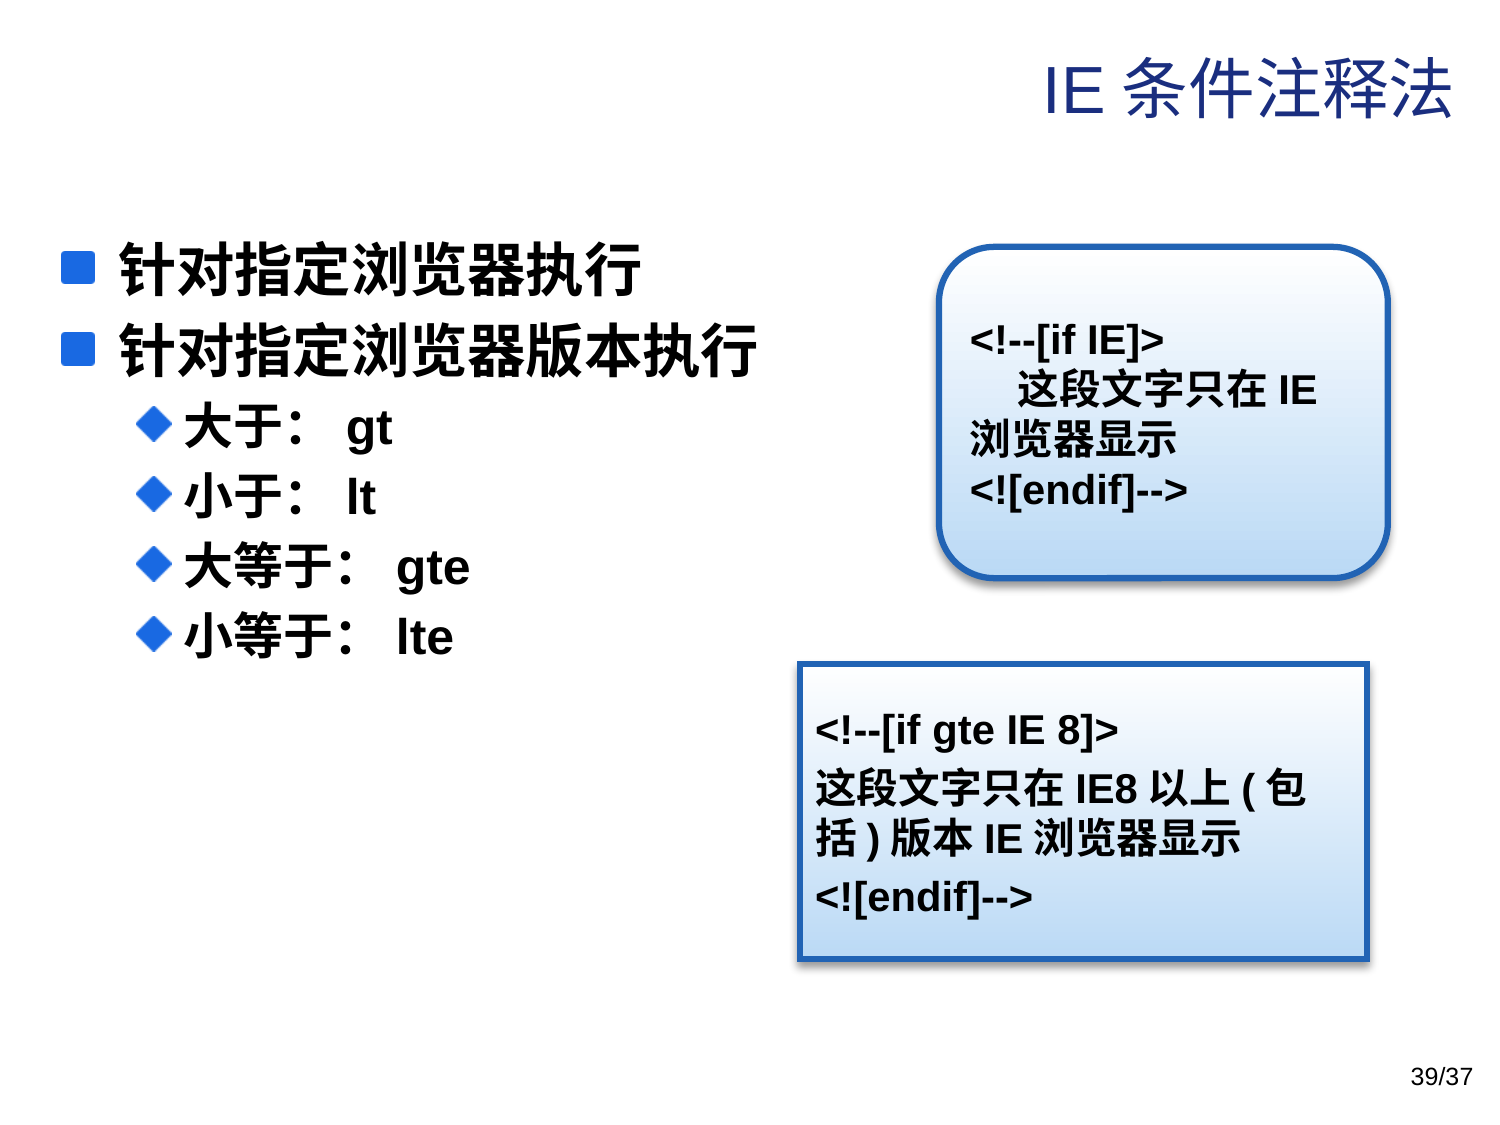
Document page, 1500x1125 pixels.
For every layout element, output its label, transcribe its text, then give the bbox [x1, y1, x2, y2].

slide_number 39/37 [1138, 1053, 1489, 1114]
picture [61, 332, 95, 366]
picture [136, 476, 172, 512]
picture [136, 546, 172, 582]
text_box 针对指定浏览器执行 针对指定浏览器版本执行 大于：gt 小于：lt 大等于：gte 小等于：lte [46, 225, 1389, 1047]
picture [61, 251, 95, 284]
picture [136, 616, 172, 652]
picture [136, 406, 172, 442]
title IE条件注释法 [120, 13, 1471, 162]
